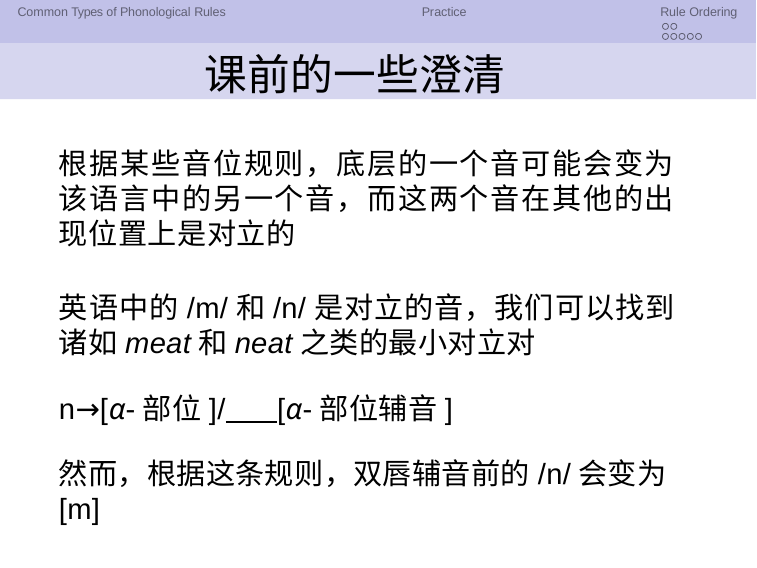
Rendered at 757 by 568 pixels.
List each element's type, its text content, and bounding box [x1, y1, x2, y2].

text_box 根据某些音位规则，底层的一个音可能会变为该语言中的另一个音，而这两个音在其他的出现位置上是对立的 英语中的/m/和/n/是对立的音，我们可以找到诸如meat和neat之类的最小对立对 n→[α-部位]/ [α-部位辅音] 然而，根据这条规则，双唇辅音前的/n/会变为[m] [56, 142, 699, 526]
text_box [661, 22, 703, 41]
text_box Common Types of Phonological Rules [17, 1, 231, 19]
text_box 课前的一些澄清 [0, 43, 756, 100]
text_box Practice [421, 1, 469, 19]
text_box Rule Ordering [660, 1, 741, 19]
